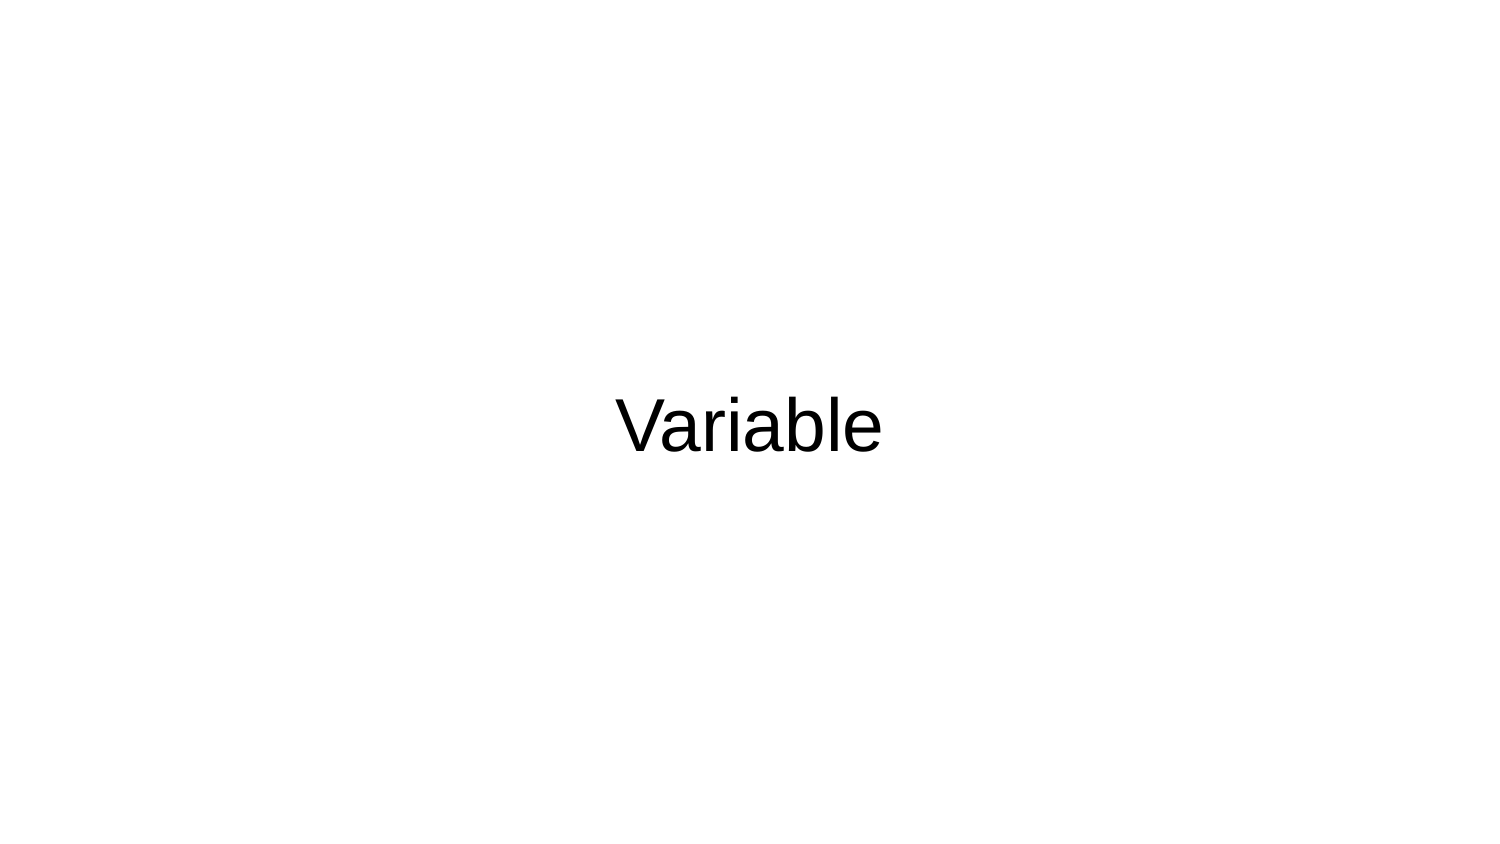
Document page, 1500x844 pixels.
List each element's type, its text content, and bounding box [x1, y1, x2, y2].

title Variable [51, 352, 1449, 491]
